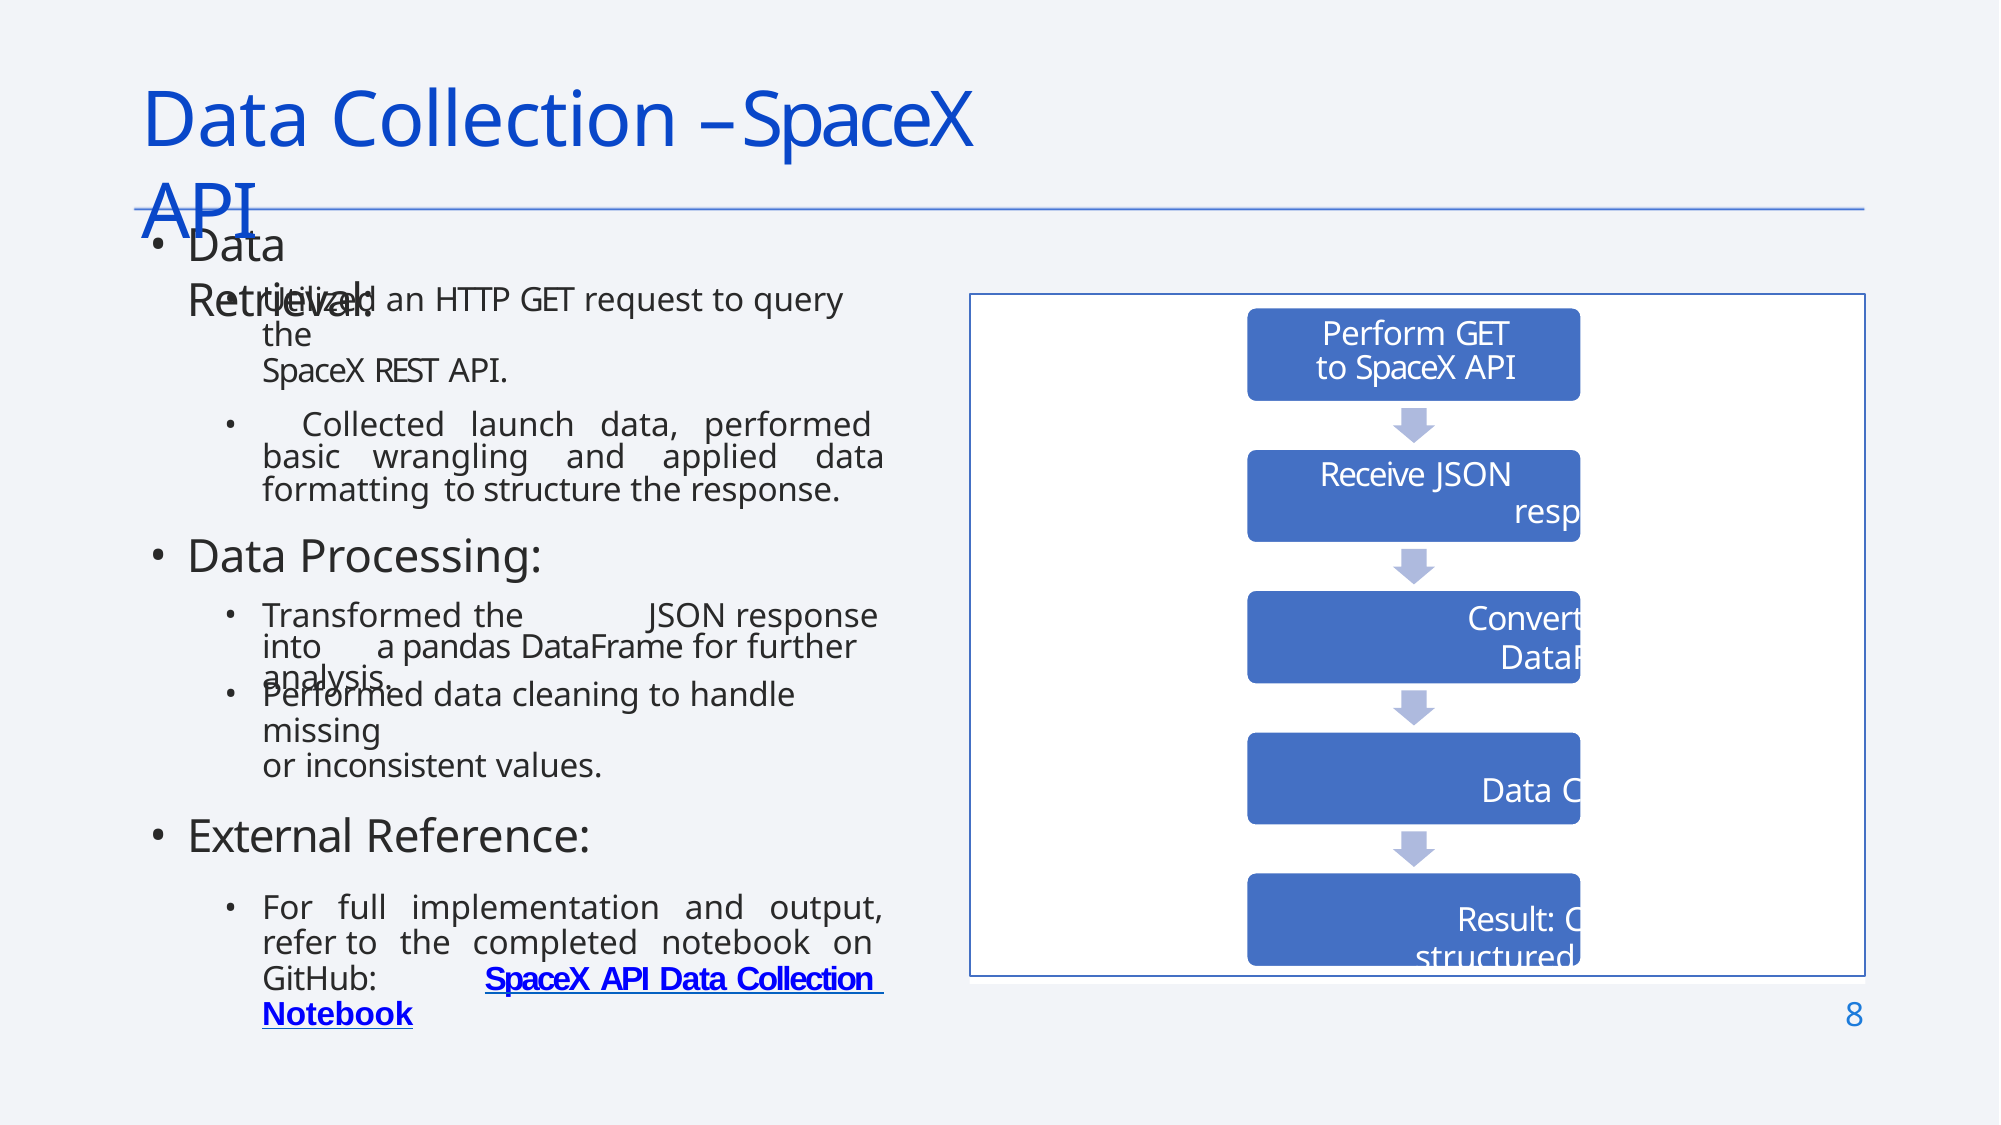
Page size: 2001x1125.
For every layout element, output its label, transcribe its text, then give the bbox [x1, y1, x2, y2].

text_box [969, 293, 1866, 985]
picture [0, 0, 1999, 1125]
text_box Data Processing: Transformed the JSON response into a pandas DataFrame for further analysis. [147, 507, 885, 696]
text_box External Reference: For full implementation and output, refer to the completed notebook on GitHub: SpaceX API Data Collection Notebook [147, 803, 885, 1033]
text_box Data Retrieval: [147, 257, 474, 326]
slide_number 8 [1819, 998, 1873, 1125]
text_box Utilized an HTTP GET request to query the SpaceX REST API. Collected launch data, performed basic wrangling and applied data formatting to structure the response. [222, 280, 886, 508]
text_box Performed data cleaning to handle missing or inconsistent values. [222, 675, 882, 785]
title Data Collection – SpaceX API [139, 66, 1103, 257]
